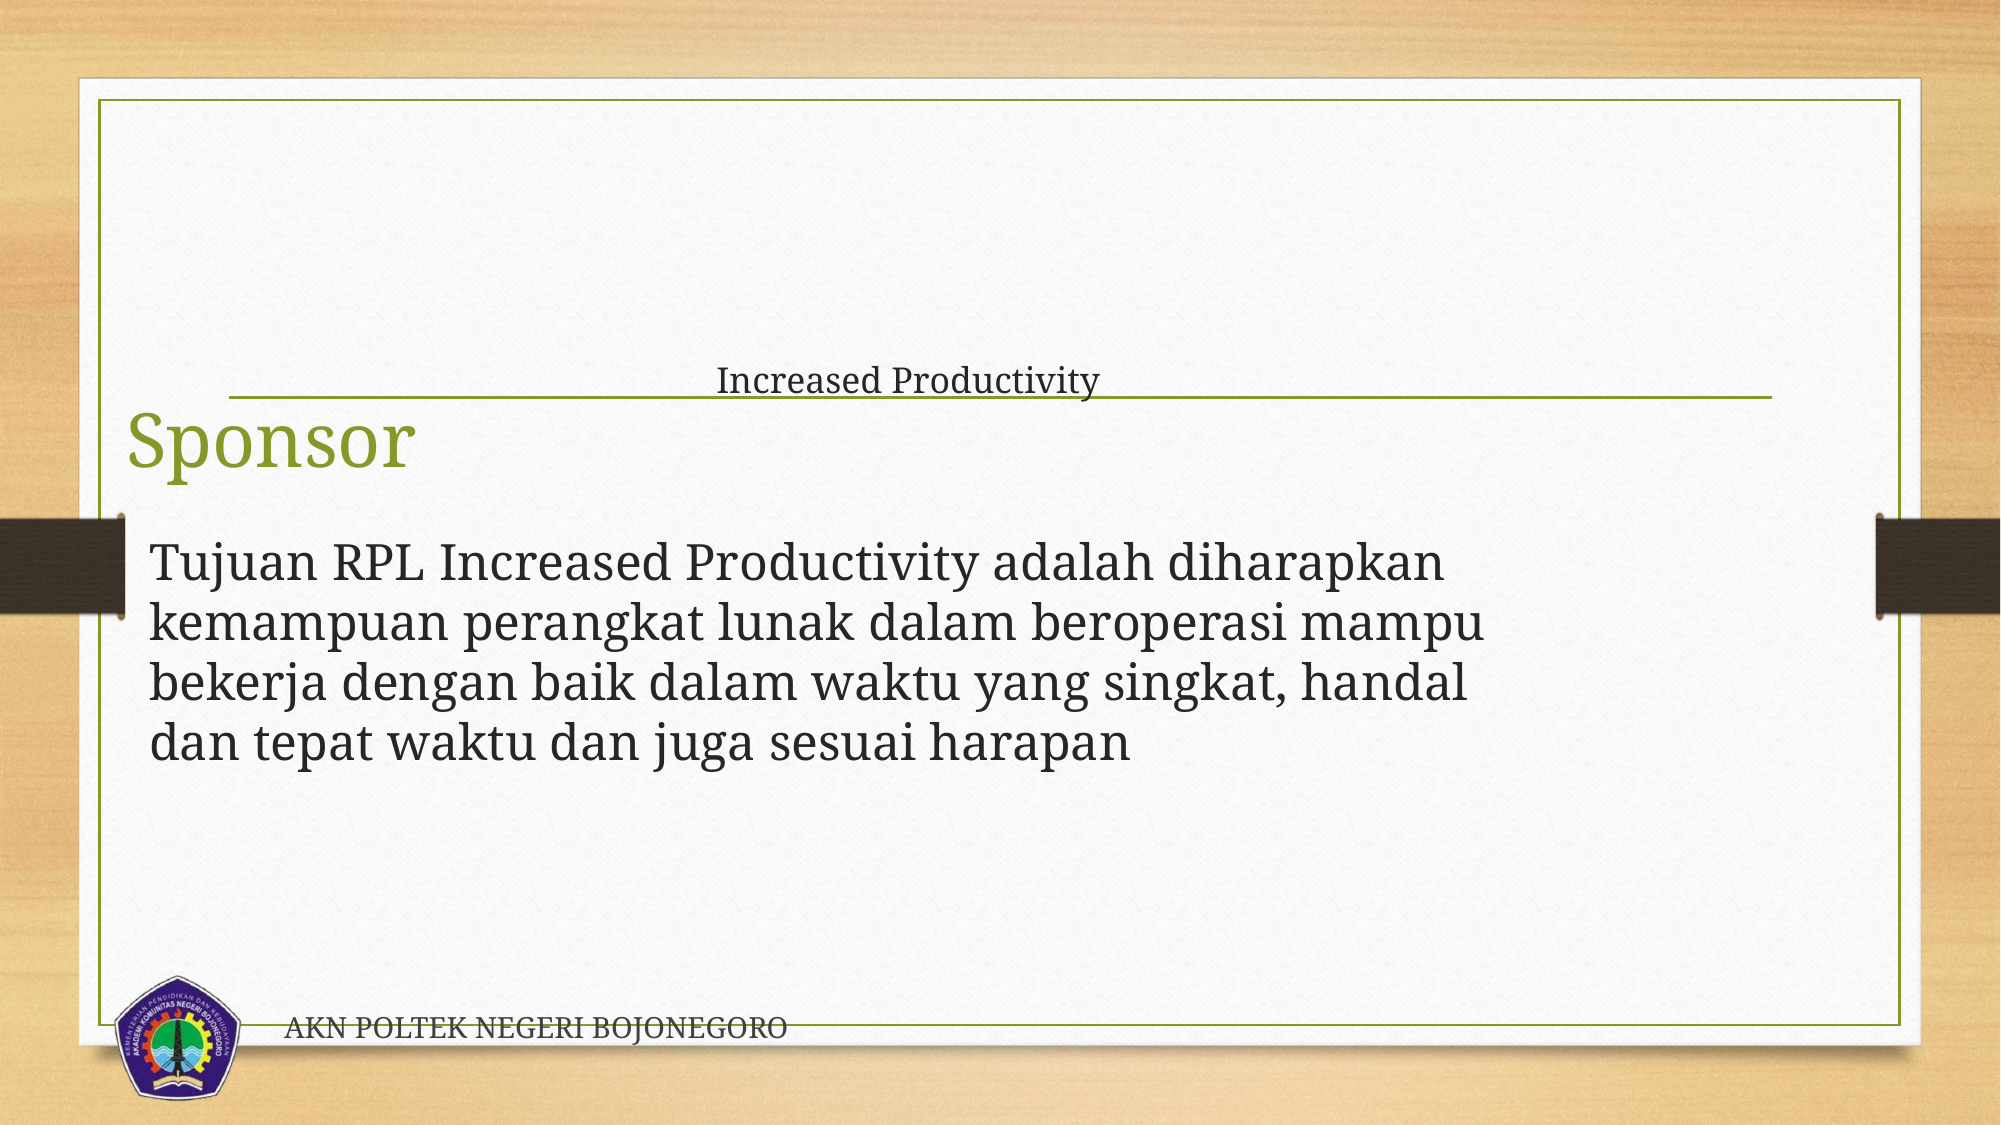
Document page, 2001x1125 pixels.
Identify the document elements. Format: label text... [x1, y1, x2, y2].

list Tujuan RPL Increased Productivity adalah diharapkan kemampuan perangkat lunak dalam beroperasi mampu bekerja dengan baik dalam waktu yang singkat, handal dan tepat waktu dan juga sesuai harapan [134, 523, 1545, 966]
title Increased Productivity [202, 349, 1614, 451]
text_box Sponsor [111, 384, 1522, 495]
picture [0, 0, 2001, 1125]
text_box AKN POLTEK NEGERI BOJONEGORO [269, 1002, 875, 1073]
